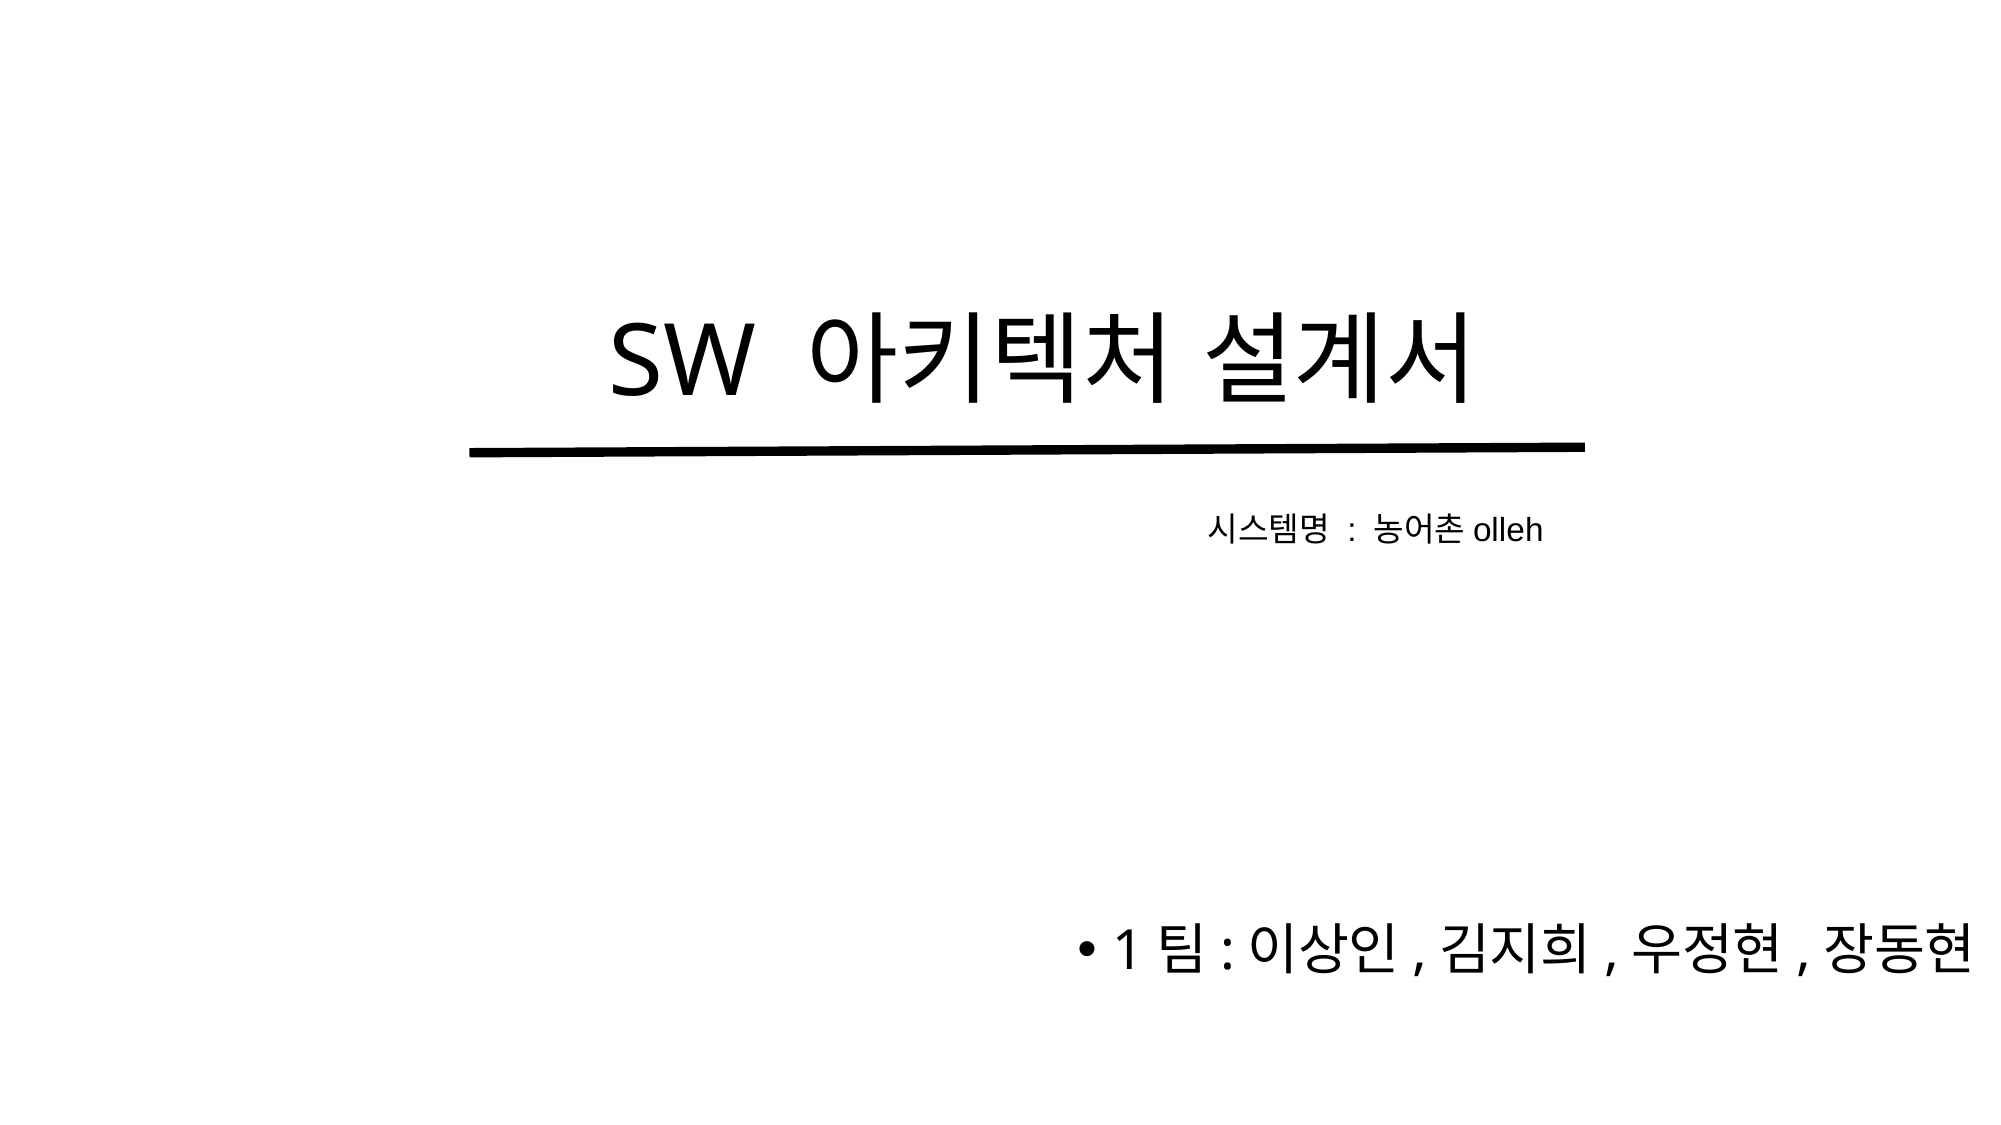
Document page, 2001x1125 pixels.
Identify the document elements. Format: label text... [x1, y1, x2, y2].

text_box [469, 447, 1585, 453]
text_box 시스템명 : 농어촌olleh [1174, 498, 1577, 563]
title SW 아키텍처 설계서 [343, 272, 1494, 453]
subtitle 1팀:이상인,김지희,우정현,장동현 [1062, 914, 2000, 1046]
